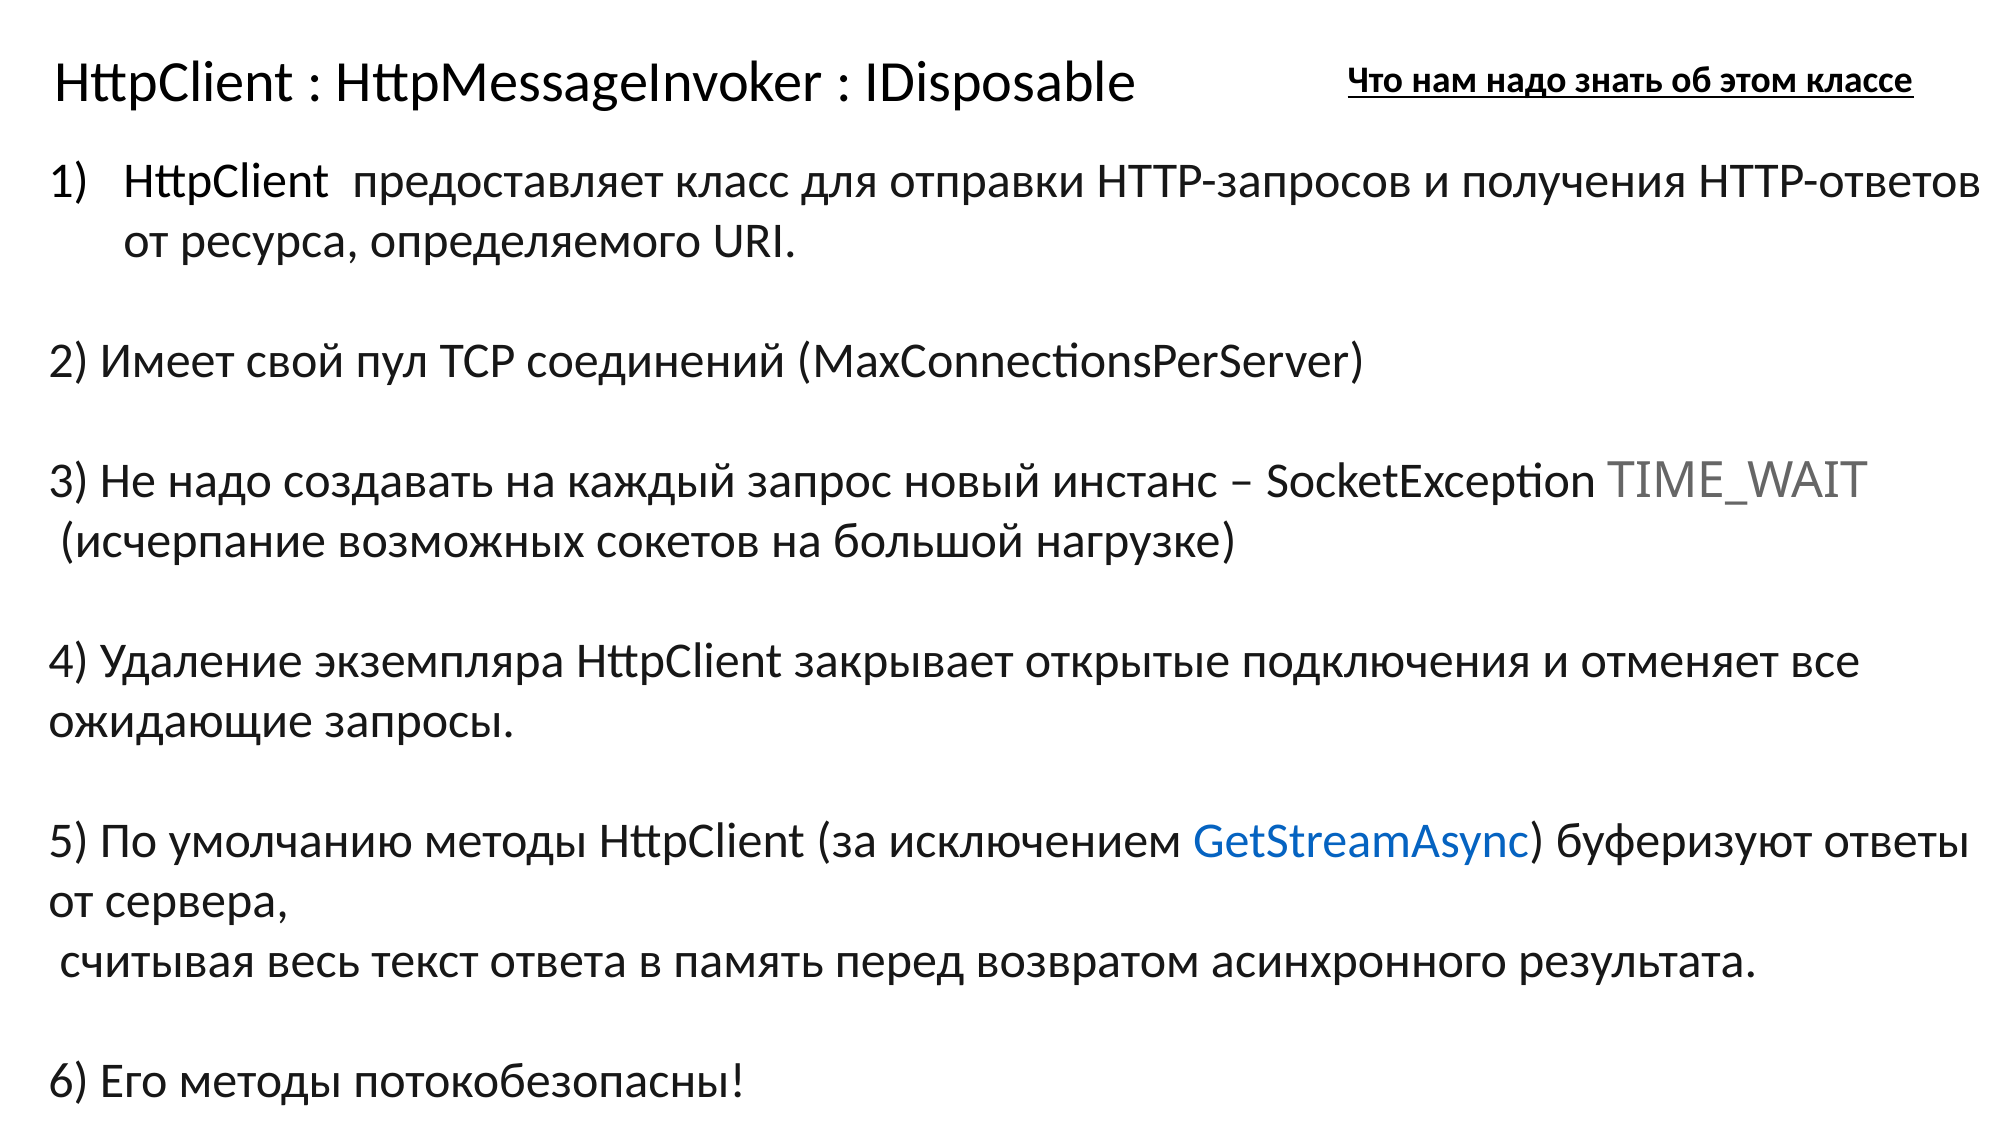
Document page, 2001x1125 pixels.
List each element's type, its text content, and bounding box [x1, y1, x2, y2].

text_box HttpClient : HttpMessageInvoker : IDisposable [39, 35, 1151, 121]
text_box HttpClient предоставляет класс для отправки HTTP-запросов и получения HTTP-ответов от ресурса, определяемого URI. 2) Имеет свой пул TCP соединений (MaxConnectionsPerServer) 3) Не надо создавать на каждый запрос новый инстанс – SocketException TIME_WAIT (исчерпание возможных сокетов на большой нагрузке) 4) Удаление экземпляра HttpClient закрывает открытые подключения и отменяет все ожидающие запросы. 5) По умолчанию методы HttpClient (за исключением GetStreamAsync) буферизуют ответы от сервера, считывая весь текст ответа в память перед возвратом асинхронного результата. 6) Его методы потокобезопасны! [33, 140, 2000, 1125]
text_box Что нам надо знать об этом классе [1332, 48, 1929, 108]
